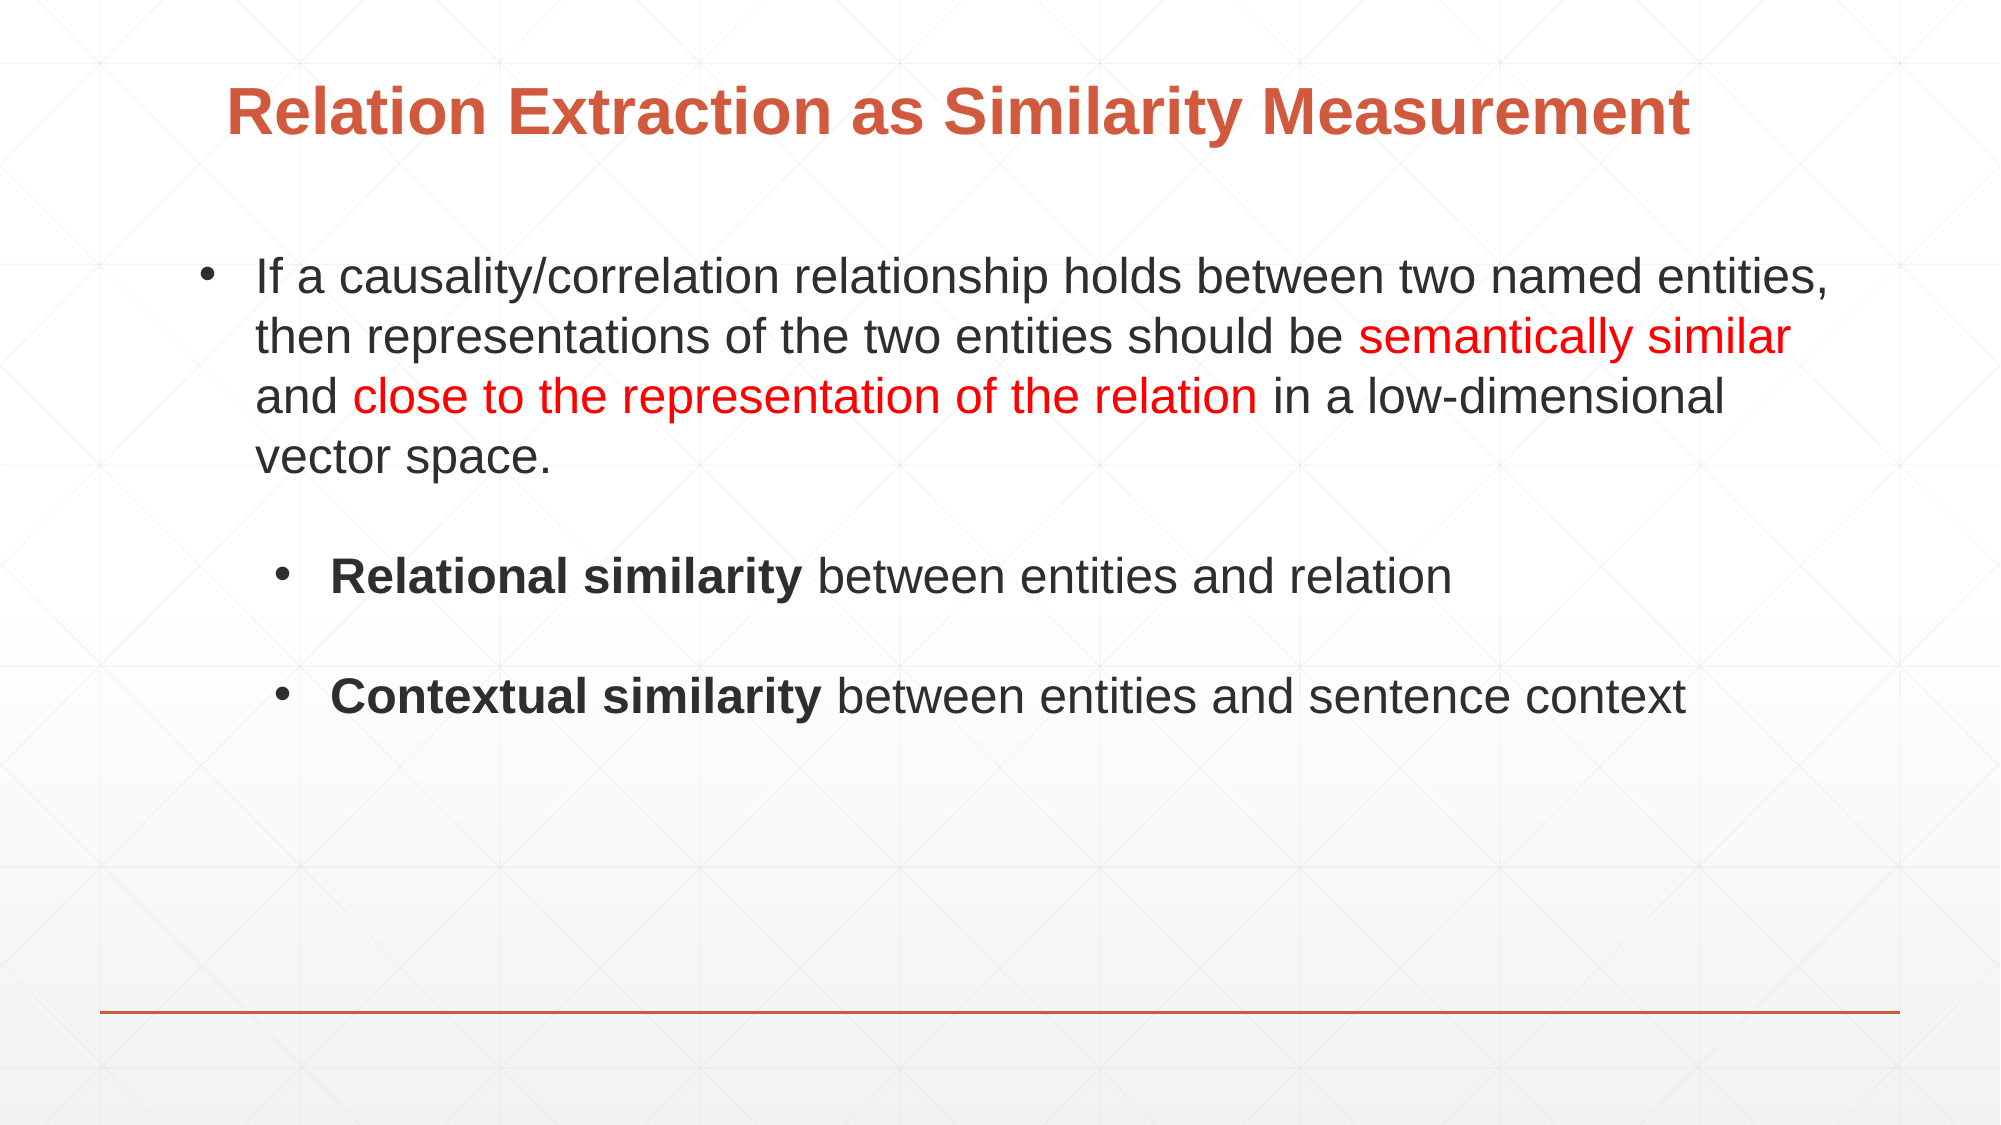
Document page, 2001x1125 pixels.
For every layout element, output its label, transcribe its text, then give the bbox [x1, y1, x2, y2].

text_box If a causality/correlation relationship holds between two named entities, then representations of the two entities should be semantically similar and close to the representation of the relation in a low-dimensional vector space. Relational similarity between entities and relation Contextual similarity between entities and sentence context [184, 236, 1851, 851]
title Relation Extraction as Similarity Measurement [211, 48, 1787, 236]
